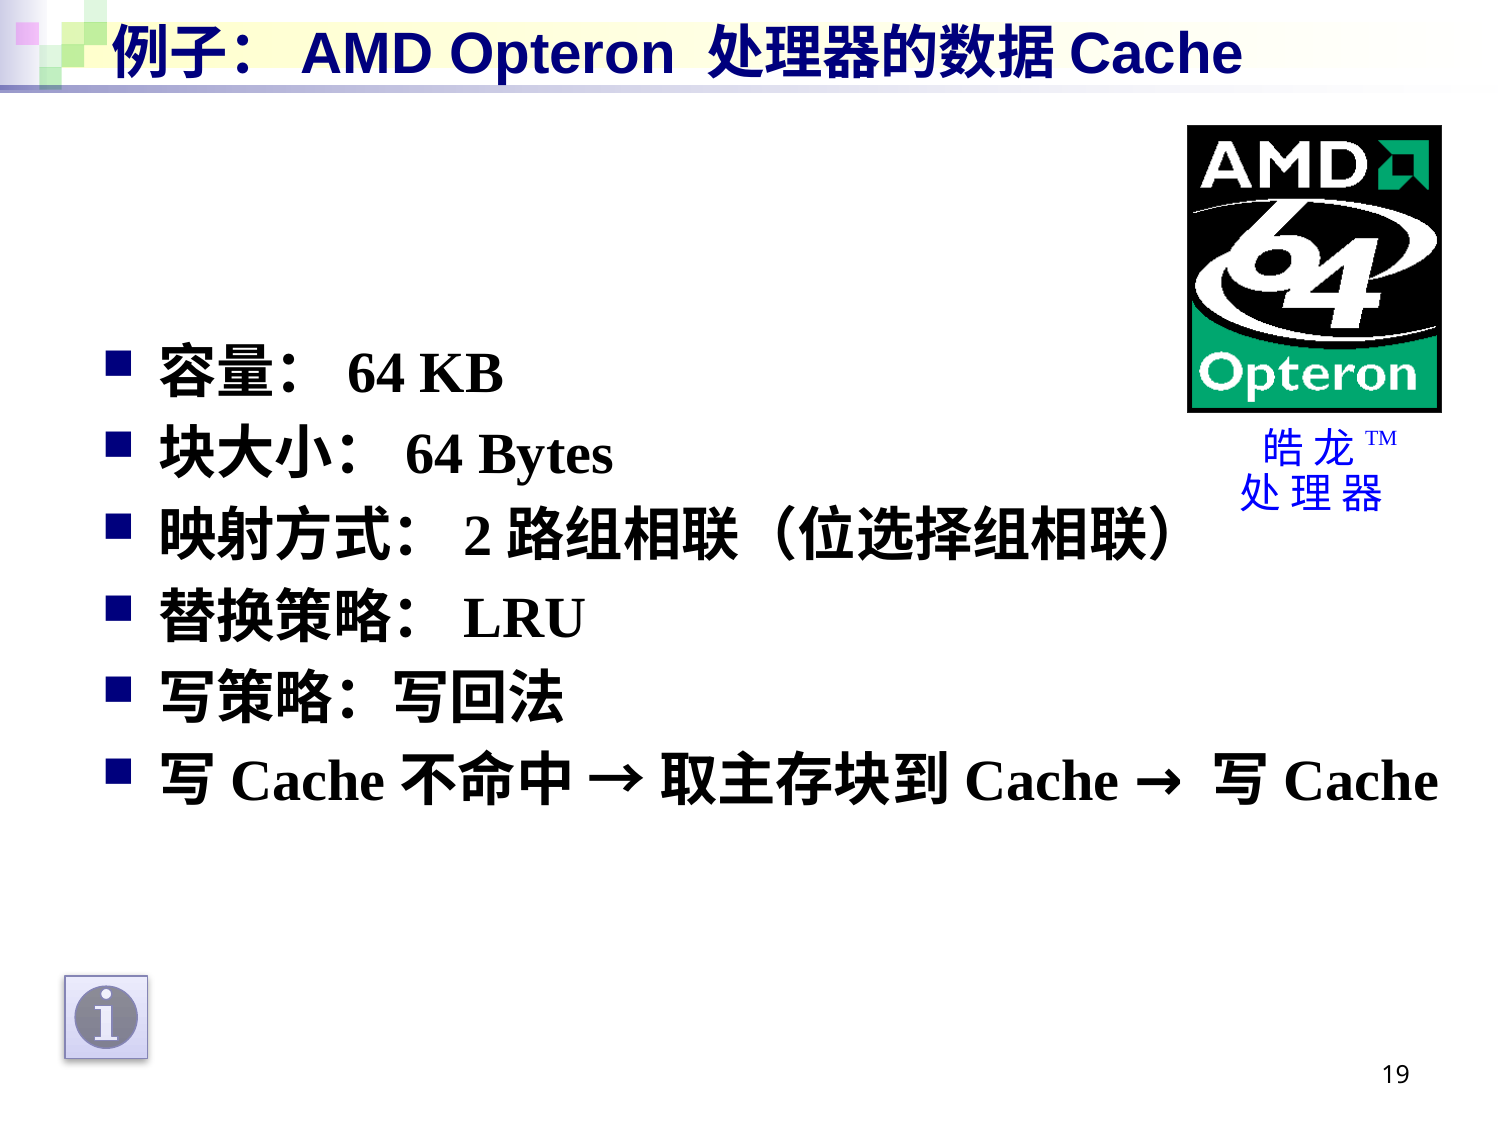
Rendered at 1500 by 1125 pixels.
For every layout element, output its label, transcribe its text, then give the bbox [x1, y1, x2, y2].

list 容量：64 KB 块大小：64 Bytes 映射方式：2路组相联（位选择组相联） 替换策略：LRU 写策略：写回法 写Cache不命中 → 取主存块到Cache → 写Cache [86, 326, 1460, 870]
text_box [64, 975, 148, 1059]
slide_number 19 [1074, 1024, 1426, 1101]
picture [1186, 125, 1442, 414]
text_box 皓 龙TM 处 理 器 [1186, 420, 1436, 539]
title 例子：AMD Opteron 处理器的数据Cache [96, 6, 1448, 94]
